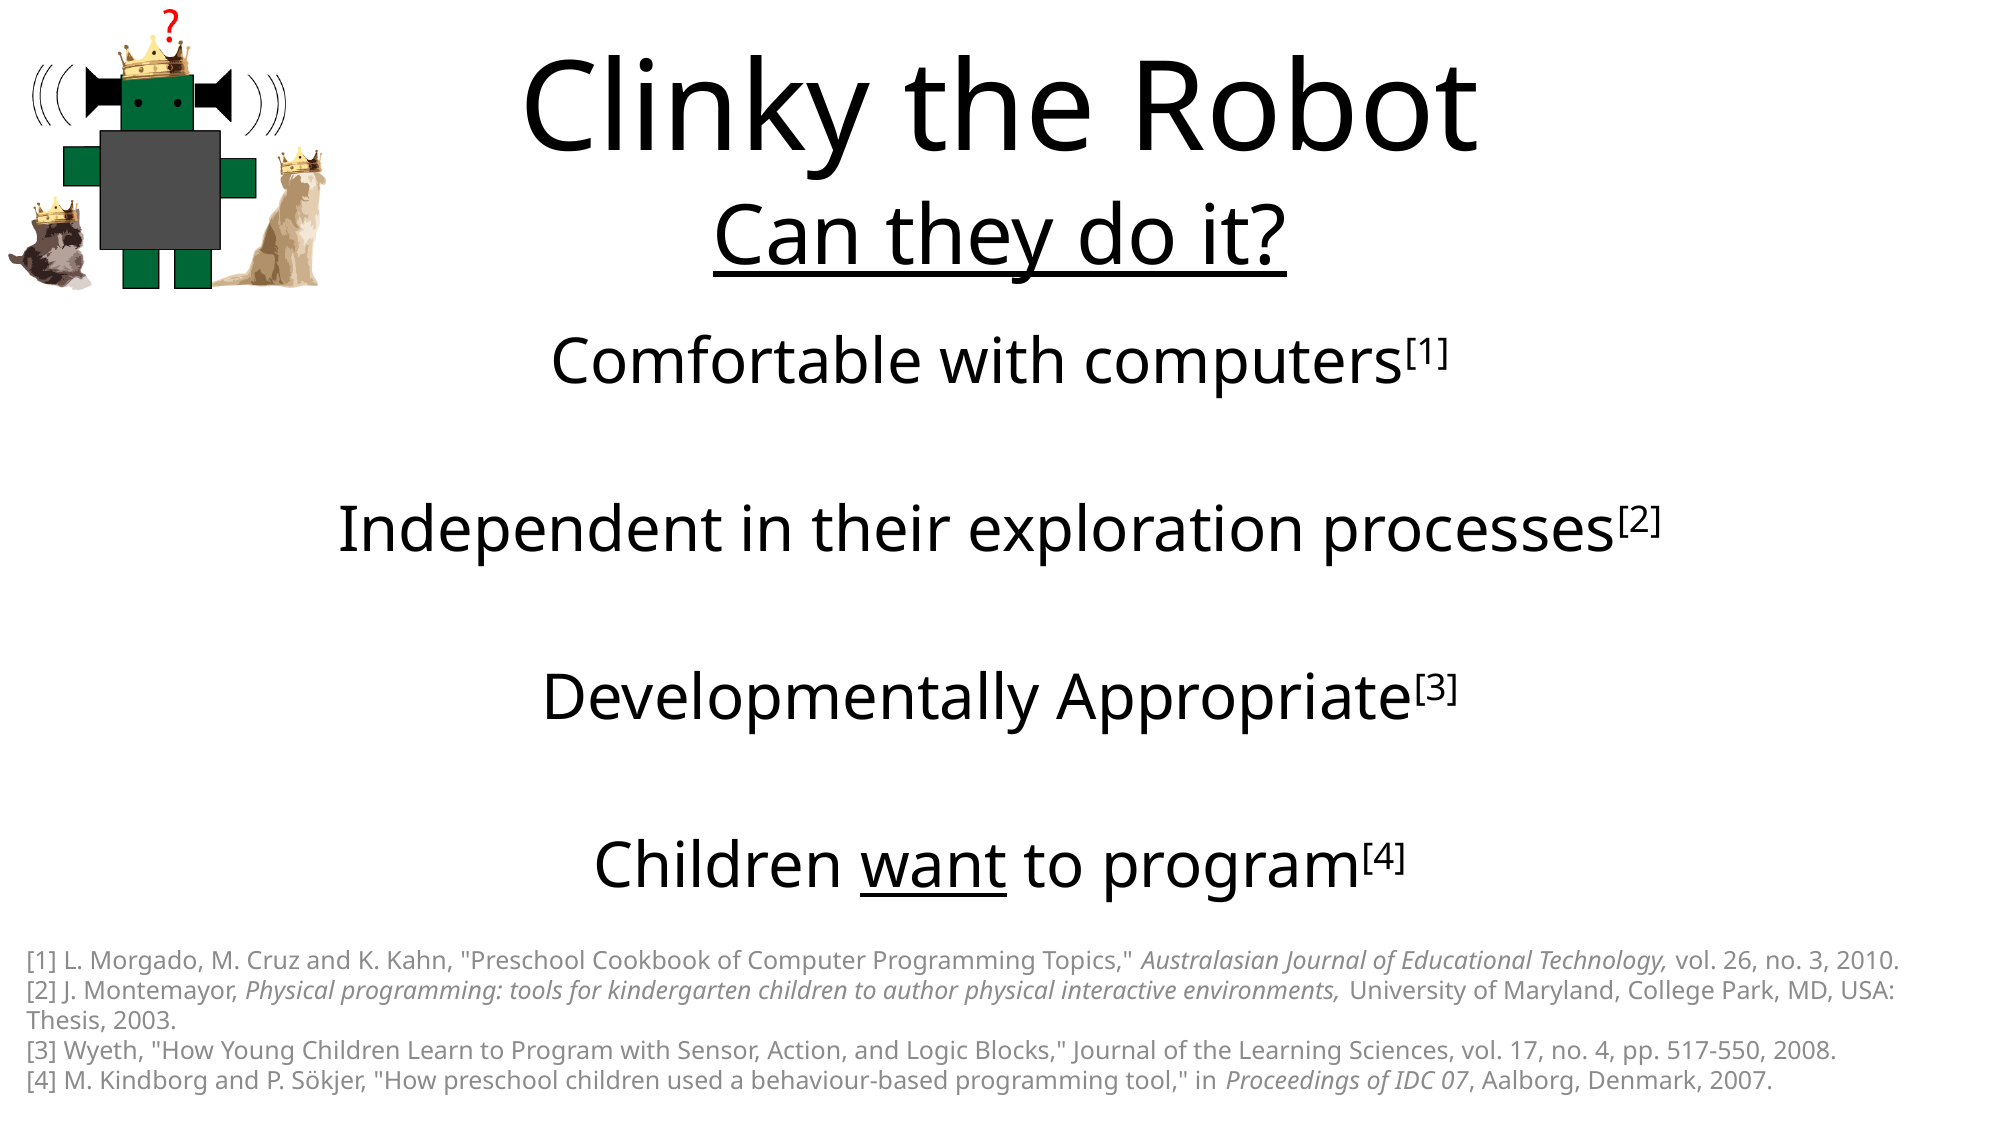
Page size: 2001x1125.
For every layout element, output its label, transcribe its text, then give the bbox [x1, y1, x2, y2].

footer [1] L. Morgado, M. Cruz and K. Kahn, "Preschool Cookbook of Computer Programming Topics," Australasian Journal of Educational Technology, vol. 26, no. 3, 2010. [2] J. Montemayor, Physical programming: tools for kindergarten children to author physical interactive environments, University of Maryland, College Park, MD, USA: Thesis, 2003. [3] Wyeth, "How Young Children Learn to Program with Sensor, Action, and Logic Blocks," Journal of the Learning Sciences, vol. 17, no. 4, pp. 517-550, 2008. [4] M. Kindborg and P. Sökjer, "How preschool children used a behaviour-based programming tool," in Proceedings of IDC 07, Aalborg, Denmark, 2007. [11, 936, 1975, 1103]
picture [0, 0, 356, 305]
subtitle Can they do it? [356, 184, 1810, 298]
text_box Comfortable with computers[1] Independent in their exploration processes[2] Developmentally Appropriate[3] Children want to program[4] [0, 321, 2000, 914]
title Clinky the Robot [356, 30, 1750, 184]
